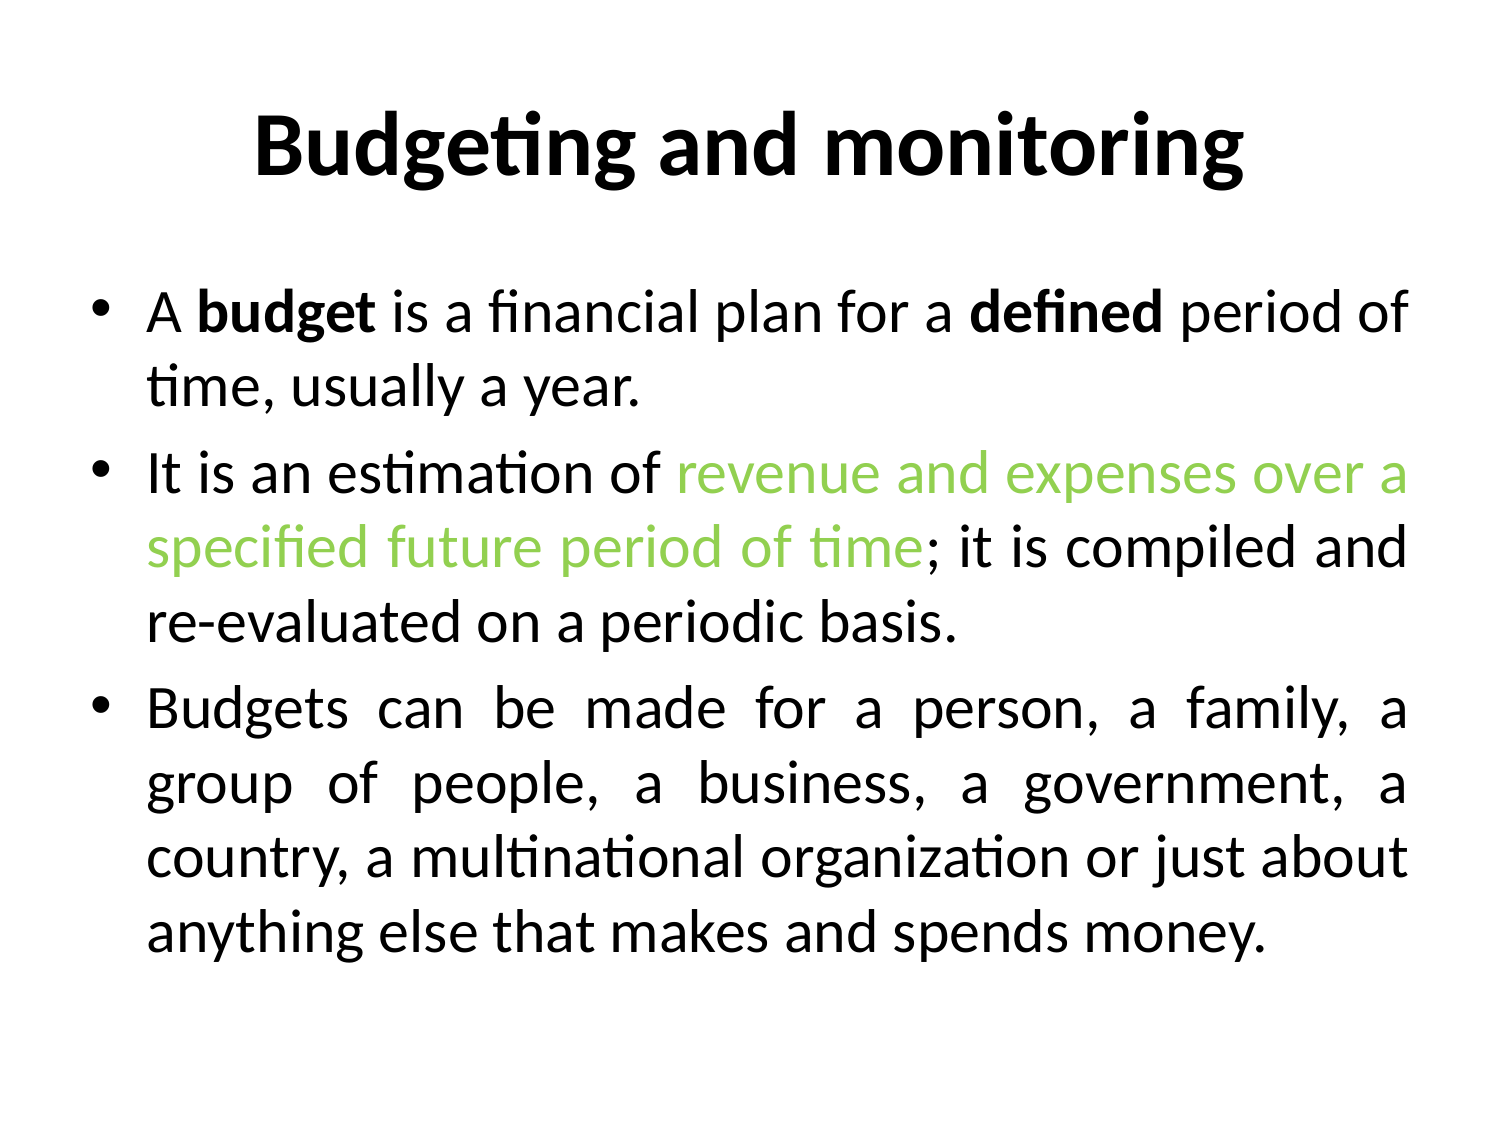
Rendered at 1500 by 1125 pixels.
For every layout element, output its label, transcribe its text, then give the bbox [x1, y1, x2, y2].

list A budget is a financial plan for a defined period of time, usually a year. It is an estimation of revenue and expenses over a specified future period of time; it is compiled and re-evaluated on a periodic basis. Budgets can be made for a person, a family, a group of people, a business, a government, a country, a multinational organization or just about anything else that makes and spends money. [75, 262, 1425, 1005]
title Budgeting and monitoring [75, 45, 1425, 233]
